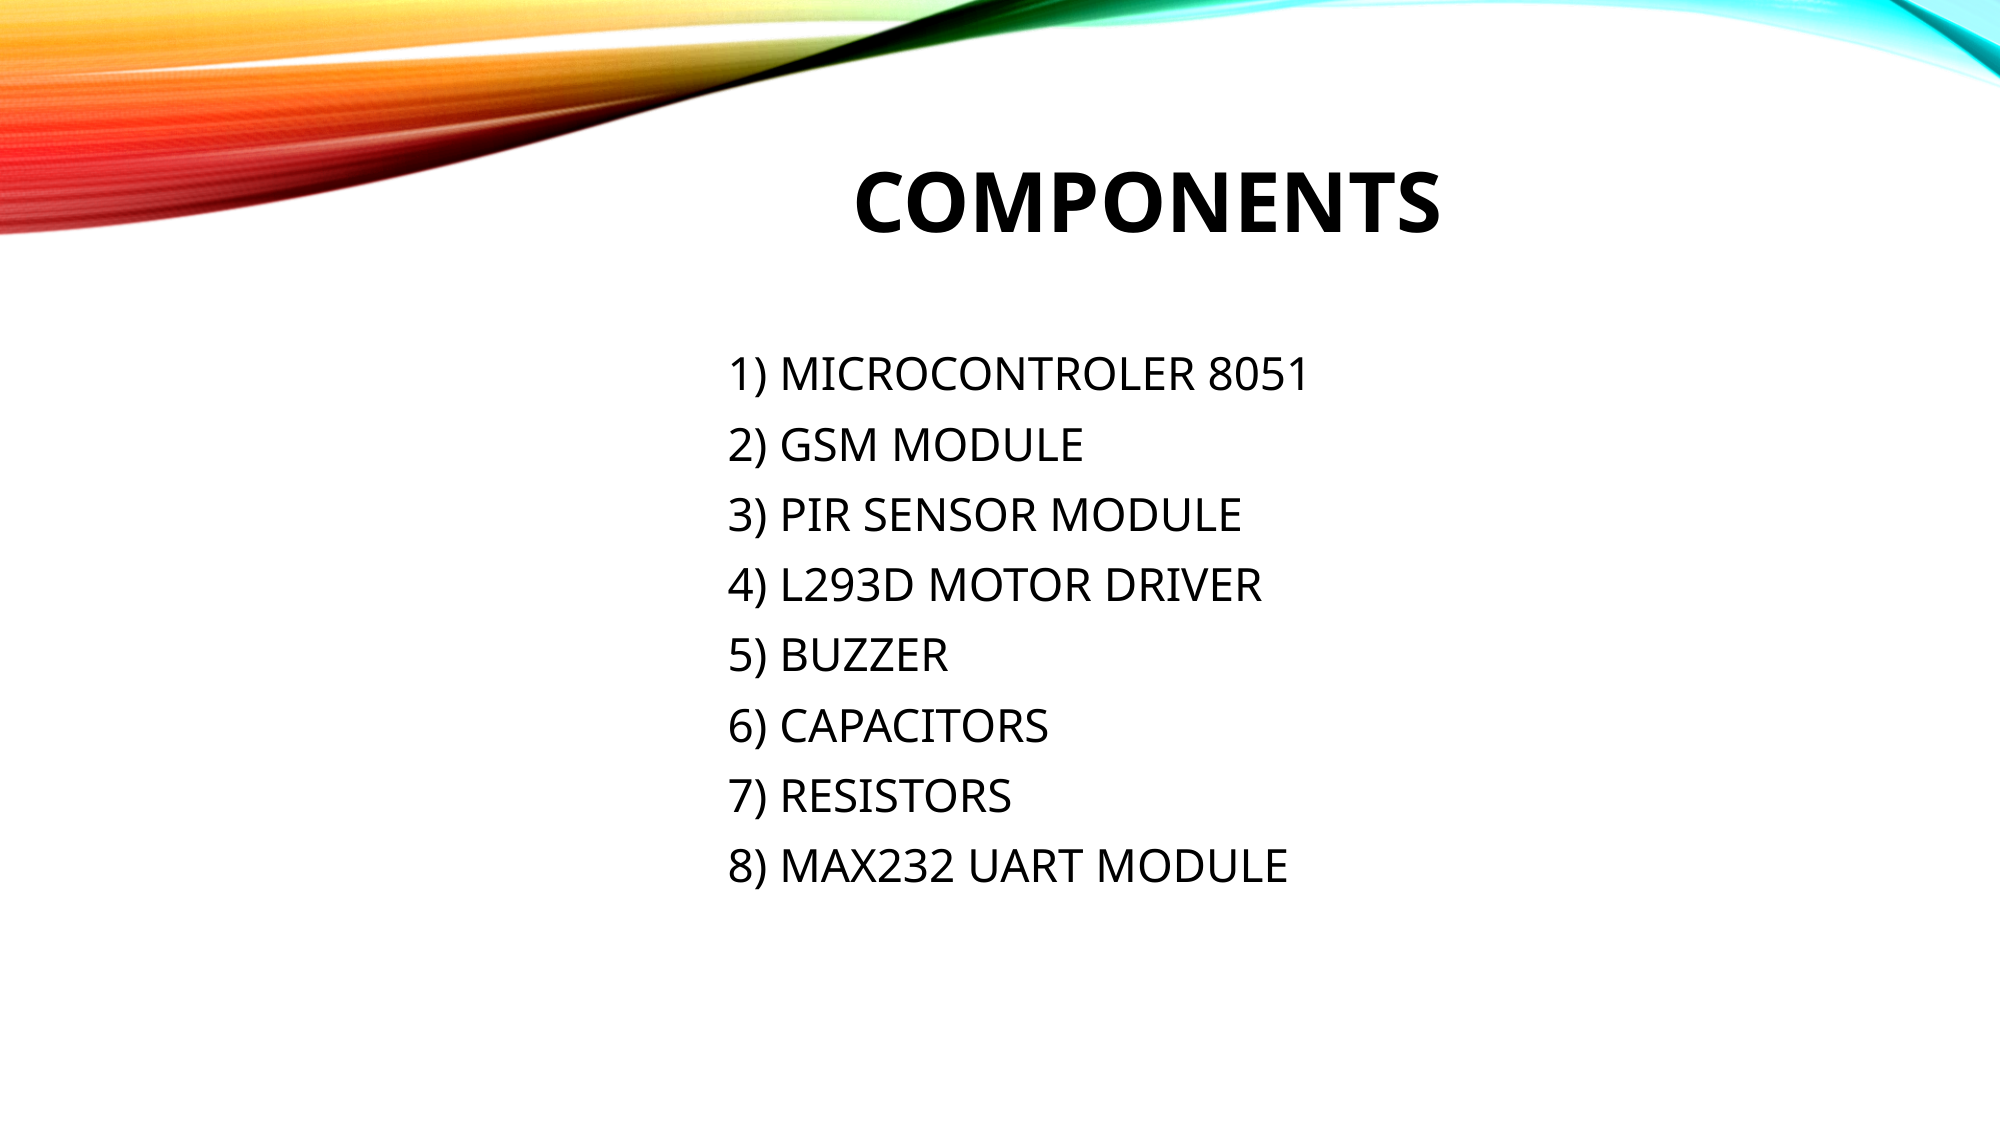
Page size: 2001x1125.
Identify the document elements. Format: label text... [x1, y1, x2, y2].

picture [0, 0, 2000, 237]
text_box Components [501, 88, 1458, 323]
text_box 1) MICROCONTROLER 8051 2) GSM MODULE 3) PIR SENSOR MODULE 4) L293D MOTOR DRIVER 5) BUZZER 6) CAPACITORS 7) RESISTORS 8) MAX232 UART MODULE [712, 343, 1447, 1004]
